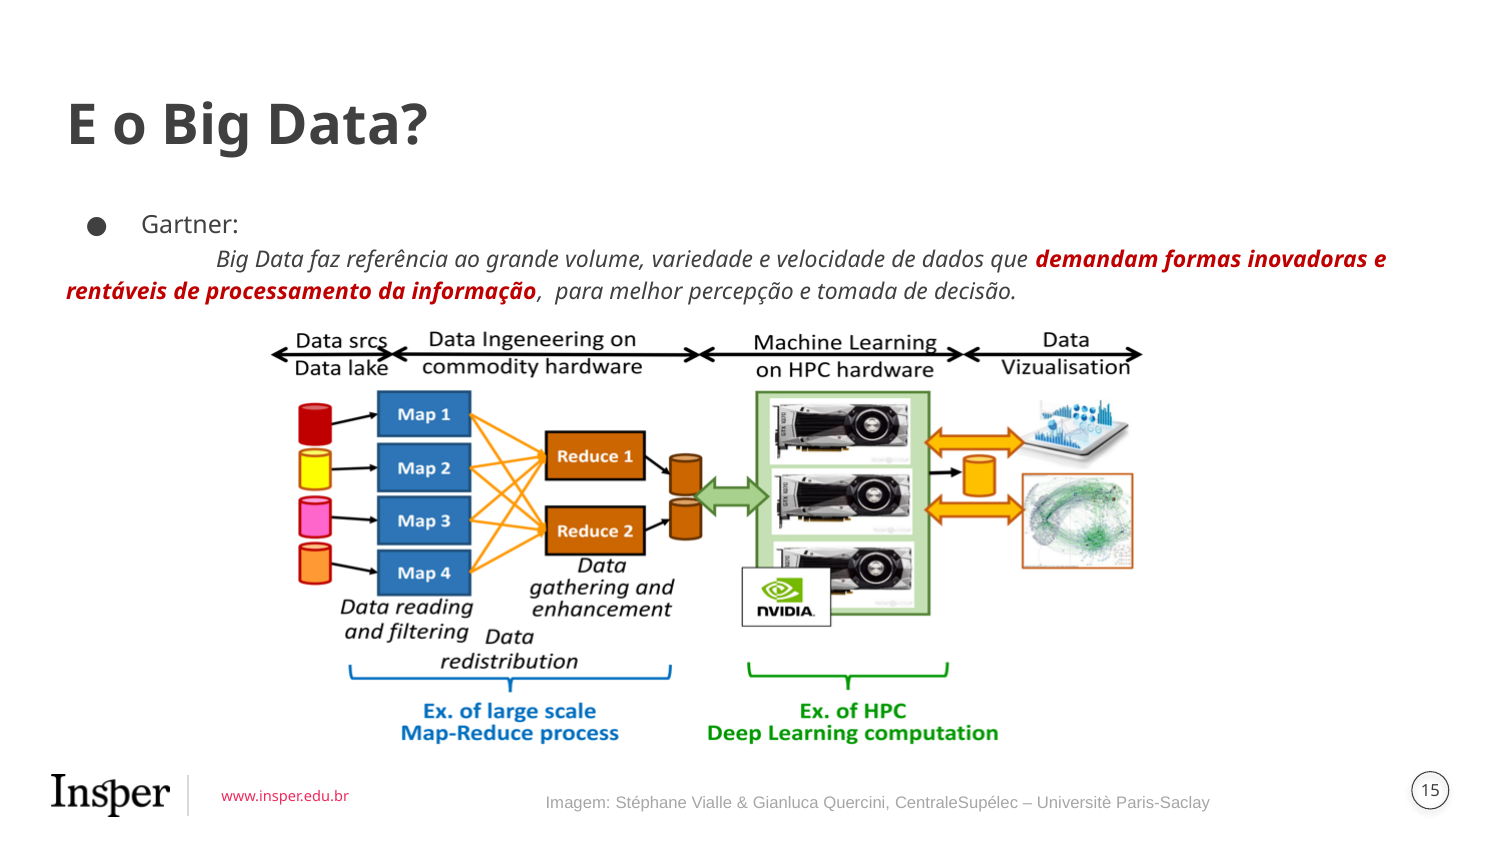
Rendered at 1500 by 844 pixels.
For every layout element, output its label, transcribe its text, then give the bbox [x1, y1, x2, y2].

picture [255, 318, 1198, 771]
text_box Imagem: Stéphane Vialle & Gianluca Quercini, CentraleSupélec – Universitè Paris-Saclay [530, 784, 1500, 816]
list Gartner: Big Data faz referência ao grande volume, variedade e velocidade de dados que demandam formas inovadoras e rentáveis de processamento da informação, para melhor percepção e tomada de decisão. [51, 189, 1449, 750]
title E o Big Data? [51, 72, 1449, 167]
picture [51, 774, 170, 817]
